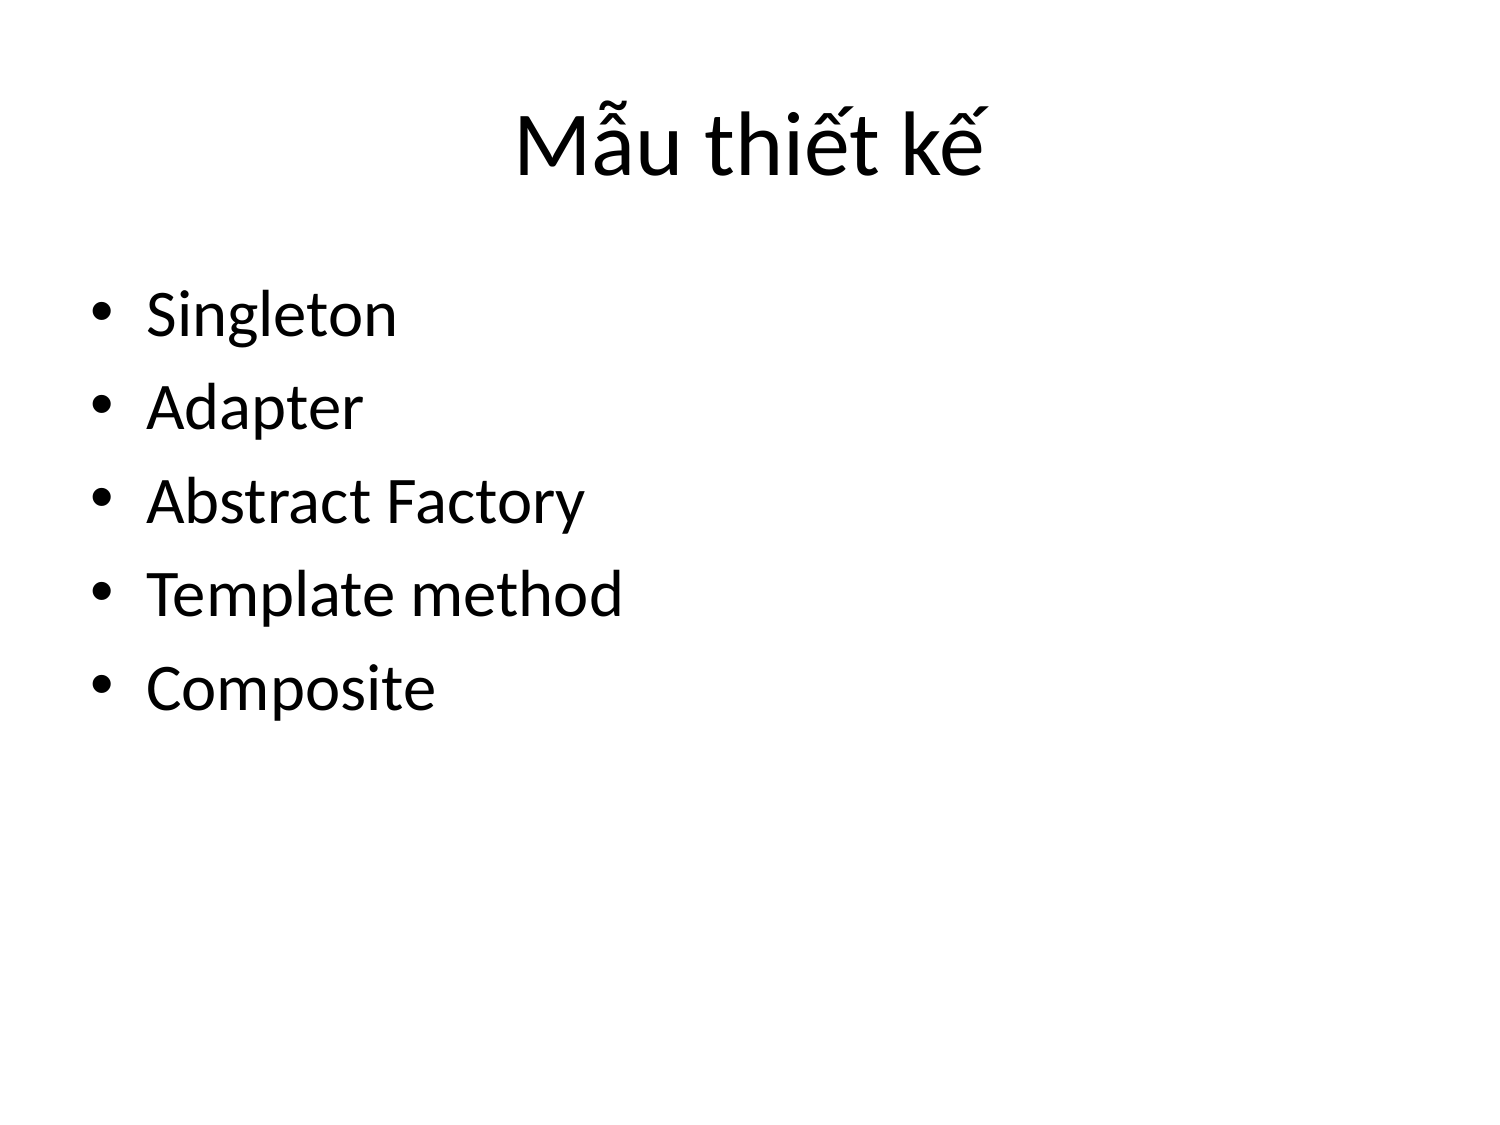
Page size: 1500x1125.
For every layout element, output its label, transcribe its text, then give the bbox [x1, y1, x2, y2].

title Mẫu thiết kế [75, 45, 1425, 233]
list Singleton Adapter Abstract Factory Template method Composite [75, 262, 1425, 1005]
